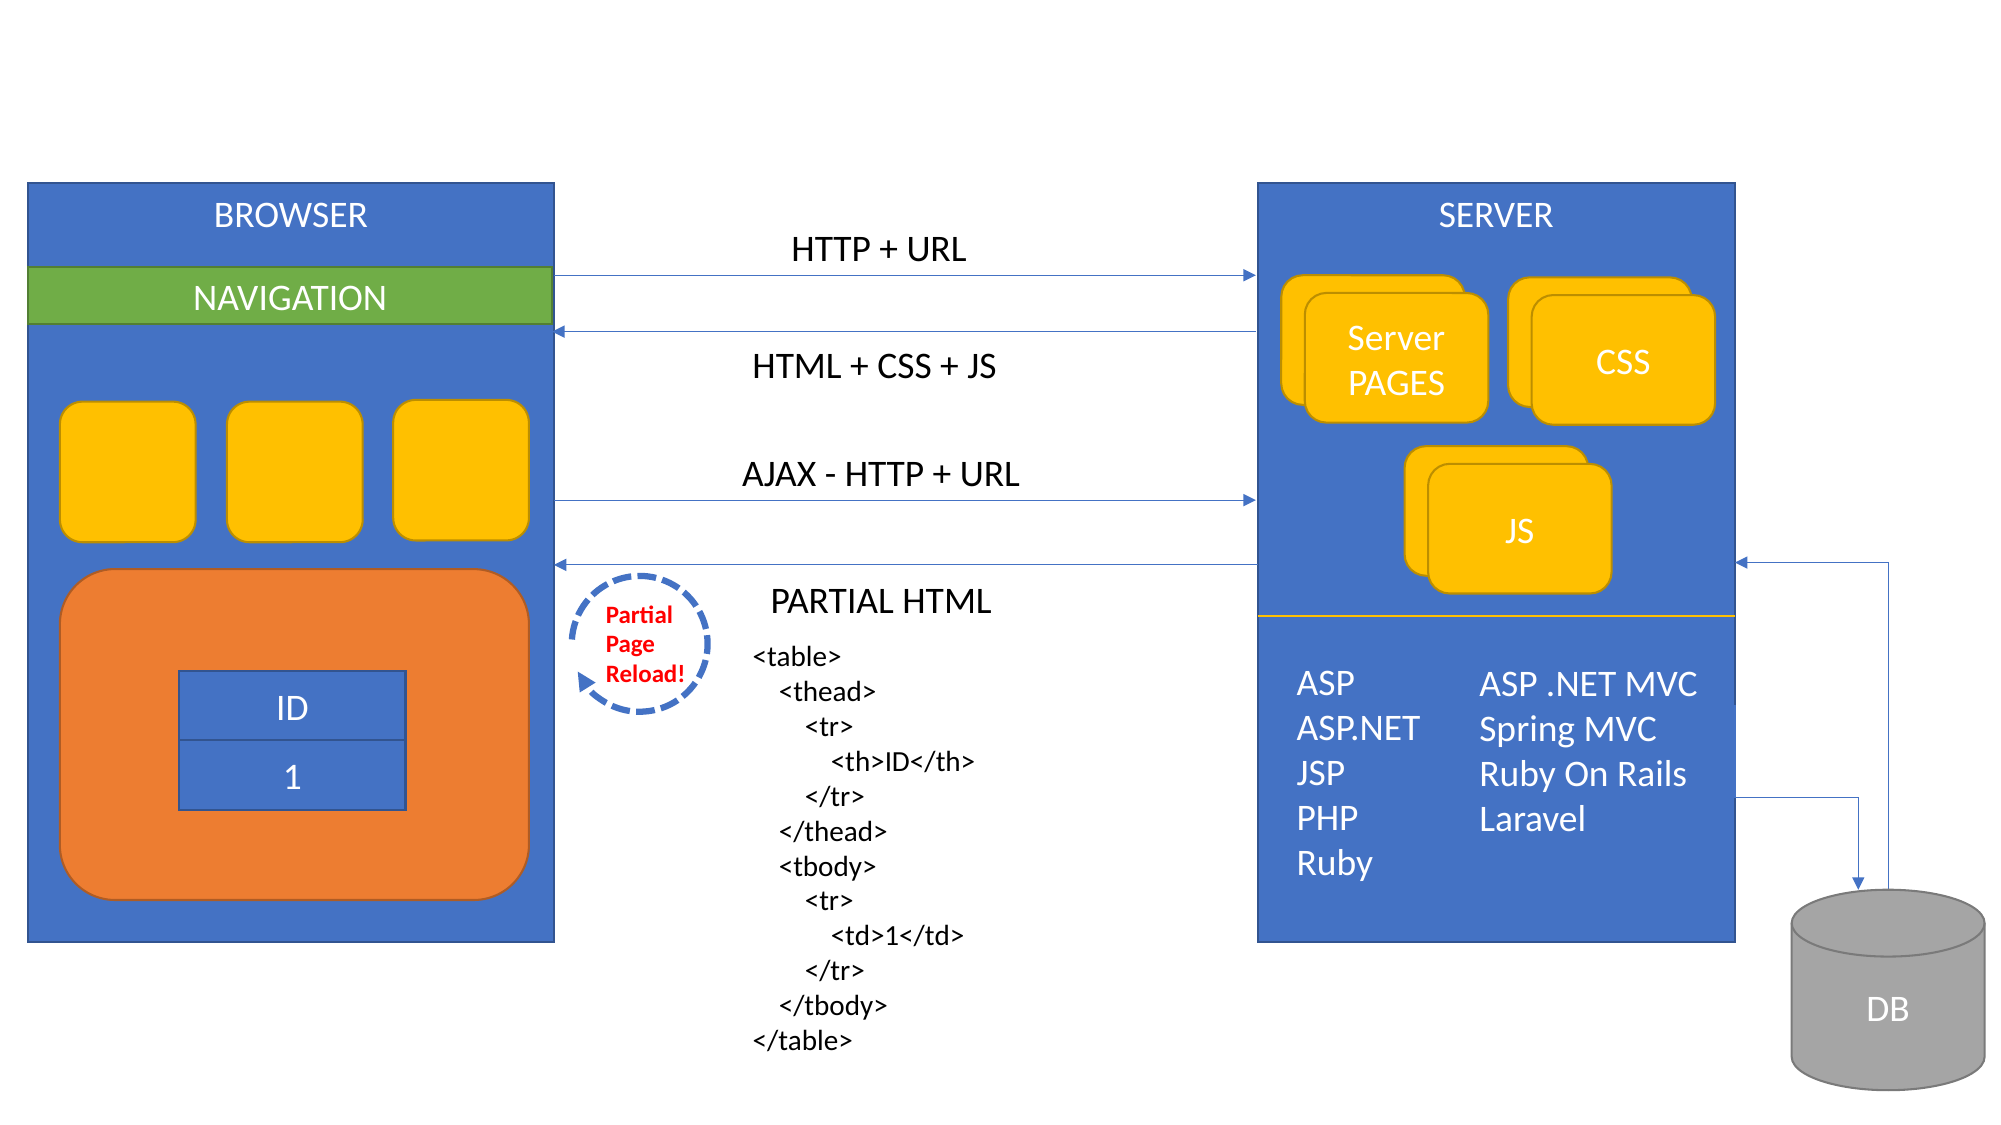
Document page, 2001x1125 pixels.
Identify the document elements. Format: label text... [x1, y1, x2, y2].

text_box [392, 398, 530, 542]
text_box [58, 400, 197, 544]
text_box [571, 575, 708, 712]
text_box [179, 670, 406, 810]
text_box <table> <thead> <tr> <th>ID</th> </tr> </thead> <tbody> <tr> <td>1</td> </tr> </tbody> </table> [738, 629, 1105, 1064]
text_box ASP .NET MVC Spring MVC Ruby On Rails Laravel [1464, 651, 1732, 846]
text_box HTTP + URL [776, 216, 982, 275]
text_box PARTIAL HTML [755, 569, 1007, 629]
text_box HTML + CSS + JS [737, 333, 1021, 394]
text_box NAVIGATION [27, 266, 553, 325]
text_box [1508, 277, 1716, 425]
text_box [58, 568, 530, 902]
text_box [1404, 446, 1612, 594]
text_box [1704, 837, 1890, 860]
text_box SERVER [1257, 182, 1736, 943]
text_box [1614, 682, 2000, 837]
text_box DB [1790, 888, 1986, 1092]
text_box BROWSER [27, 182, 555, 275]
text_box AJAX - HTTP + URL [727, 441, 1036, 499]
text_box BROWSER [27, 276, 555, 943]
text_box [1281, 275, 1489, 423]
text_box [225, 400, 364, 544]
text_box ASP ASP.NET JSP PHP Ruby [1281, 650, 1436, 891]
